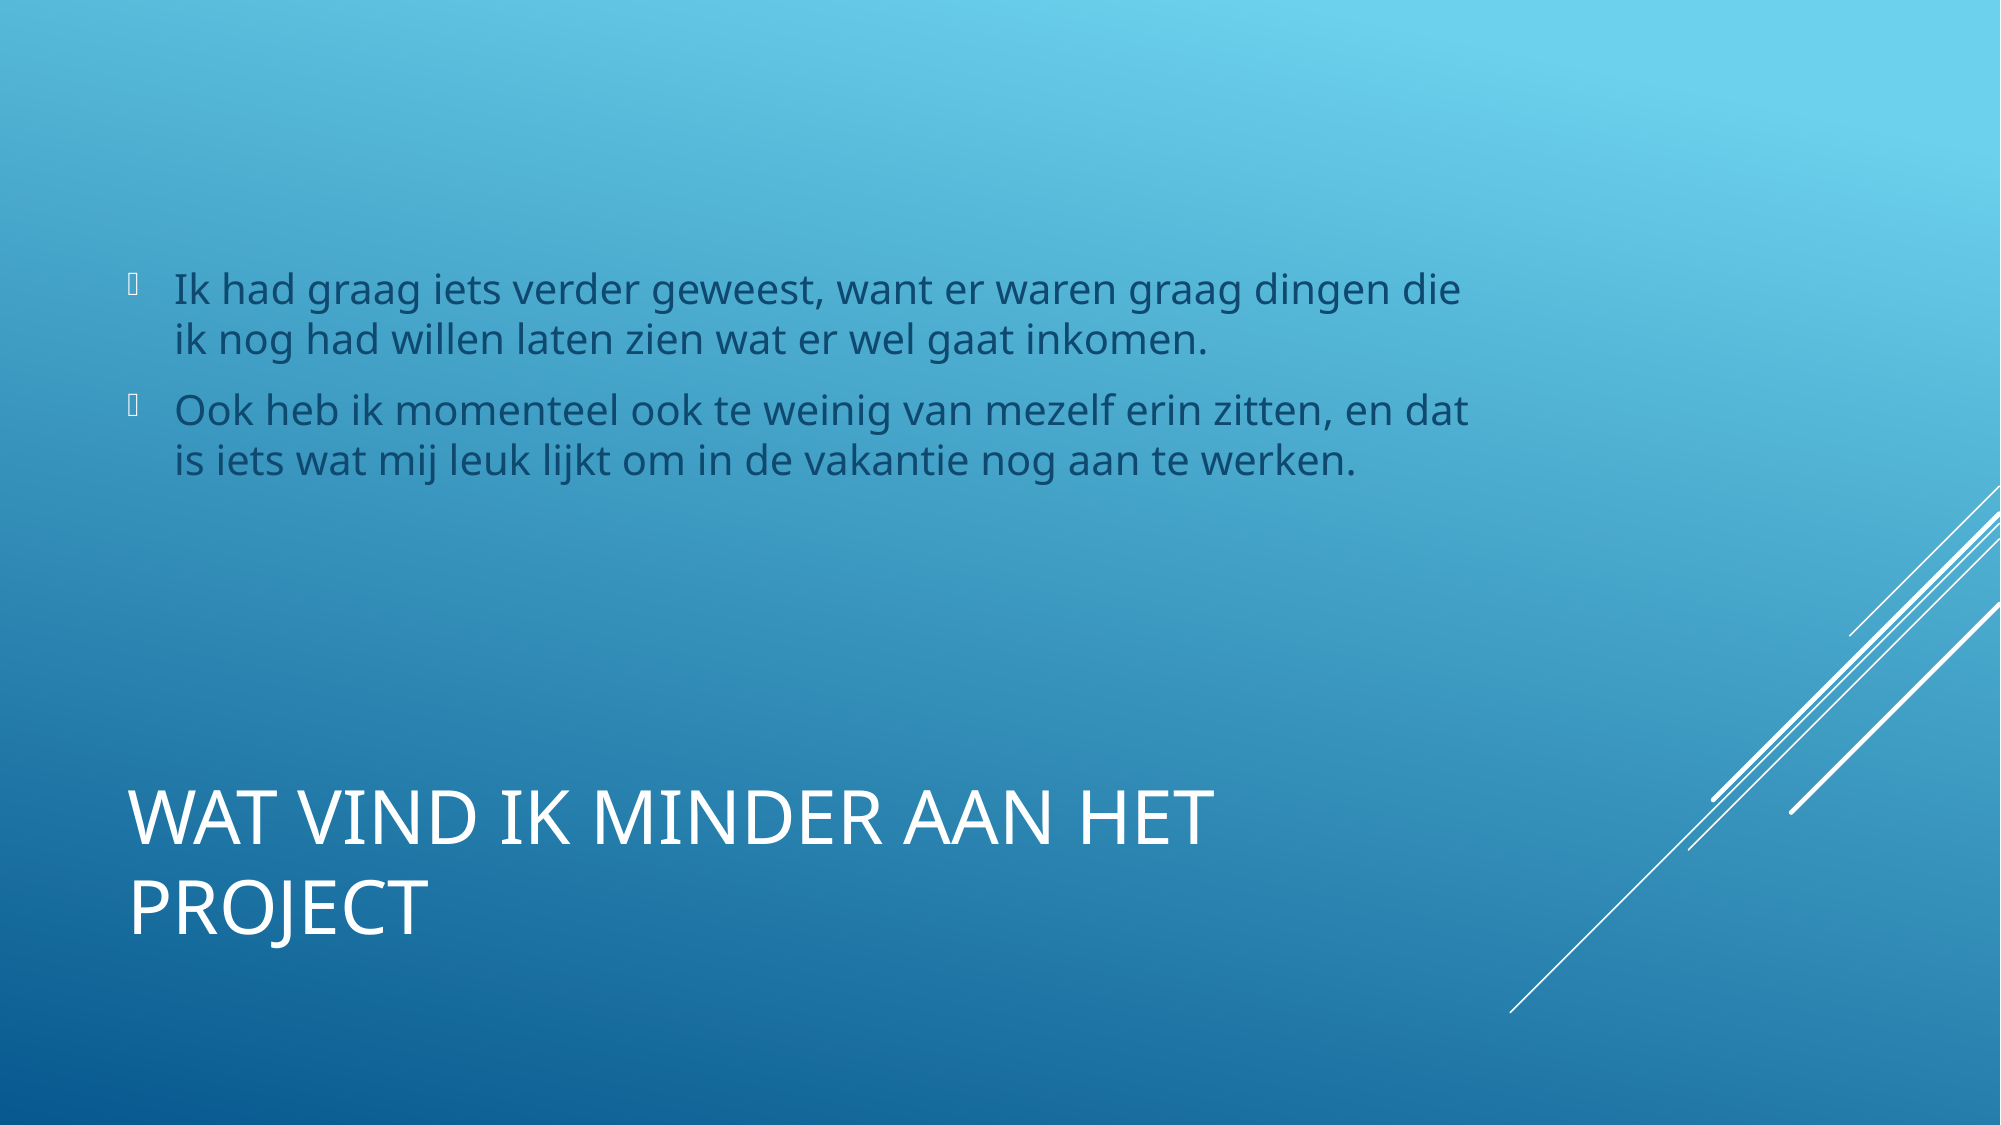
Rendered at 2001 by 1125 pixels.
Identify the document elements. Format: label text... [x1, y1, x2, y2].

list Ik had graag iets verder geweest, want er waren graag dingen die ik nog had willen laten zien wat er wel gaat inkomen. Ook heb ik momenteel ook te weinig van mezelf erin zitten, en dat is iets wat mij leuk lijkt om in de vakantie nog aan te werken. [112, 112, 1513, 706]
title Wat vind ik minder aan het project [112, 736, 1513, 984]
